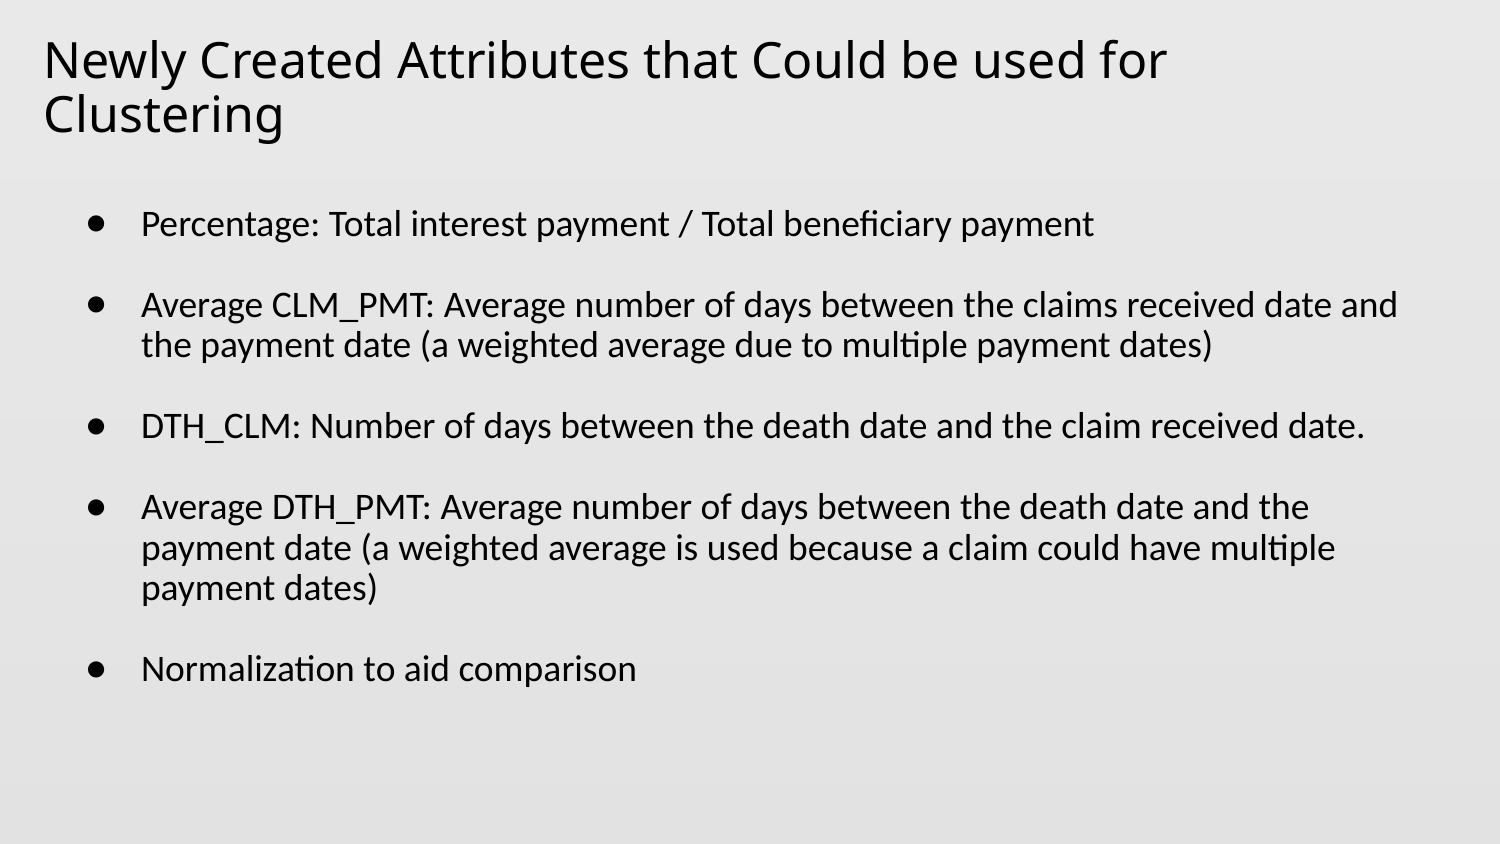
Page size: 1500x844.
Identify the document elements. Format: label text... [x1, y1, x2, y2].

list Percentage: Total interest payment / Total beneficiary payment Average CLM_PMT: Average number of days between the claims received date and the payment date (a weighted average due to multiple payment dates) DTH_CLM: Number of days between the death date and the claim received date. Average DTH_PMT: Average number of days between the death date and the payment date (a weighted average is used because a claim could have multiple payment dates) Normalization to aid comparison [51, 189, 1449, 818]
title Newly Created Attributes that Could be used for Clustering [28, 20, 1427, 115]
